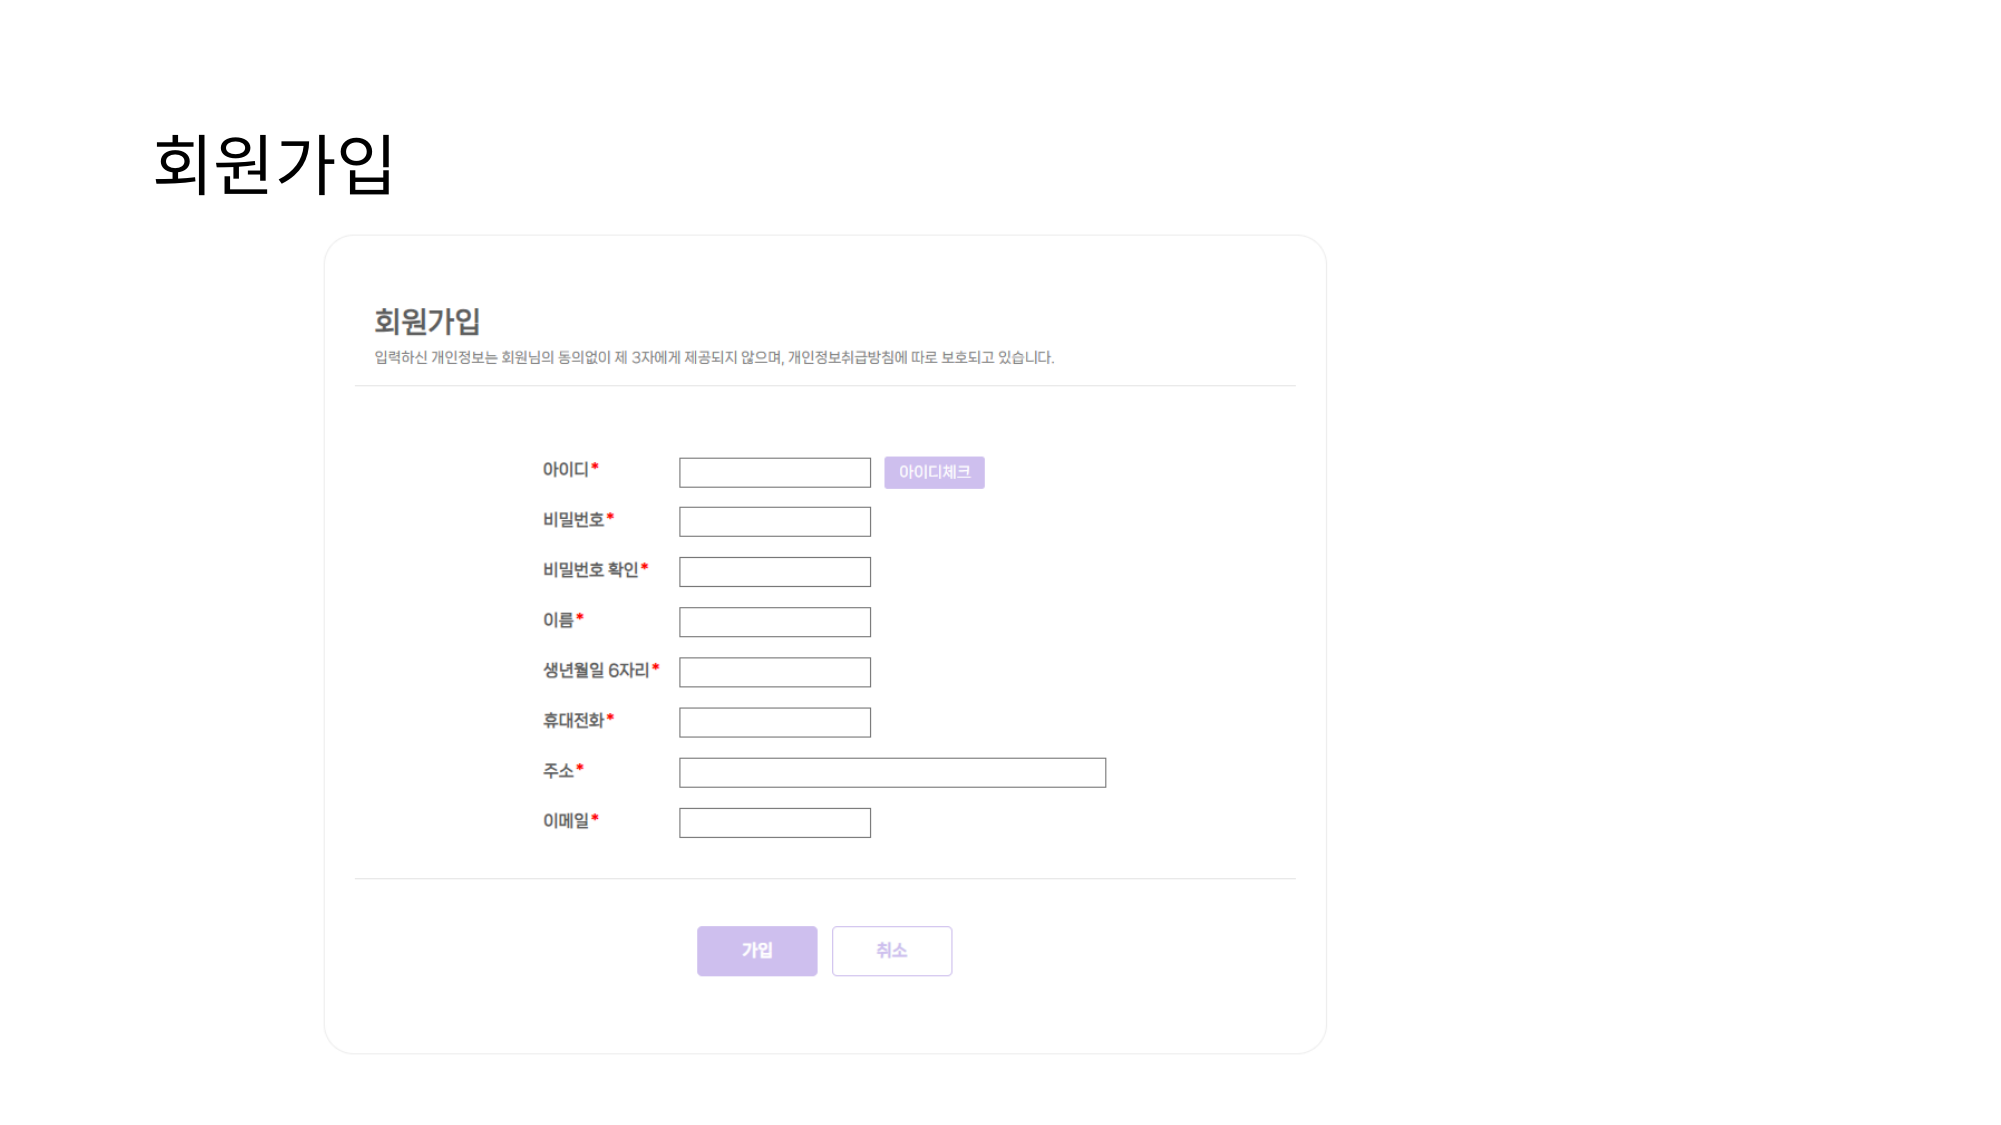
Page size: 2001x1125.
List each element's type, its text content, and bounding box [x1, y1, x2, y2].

title 회원가입 [137, 59, 1863, 278]
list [258, 209, 1384, 1089]
